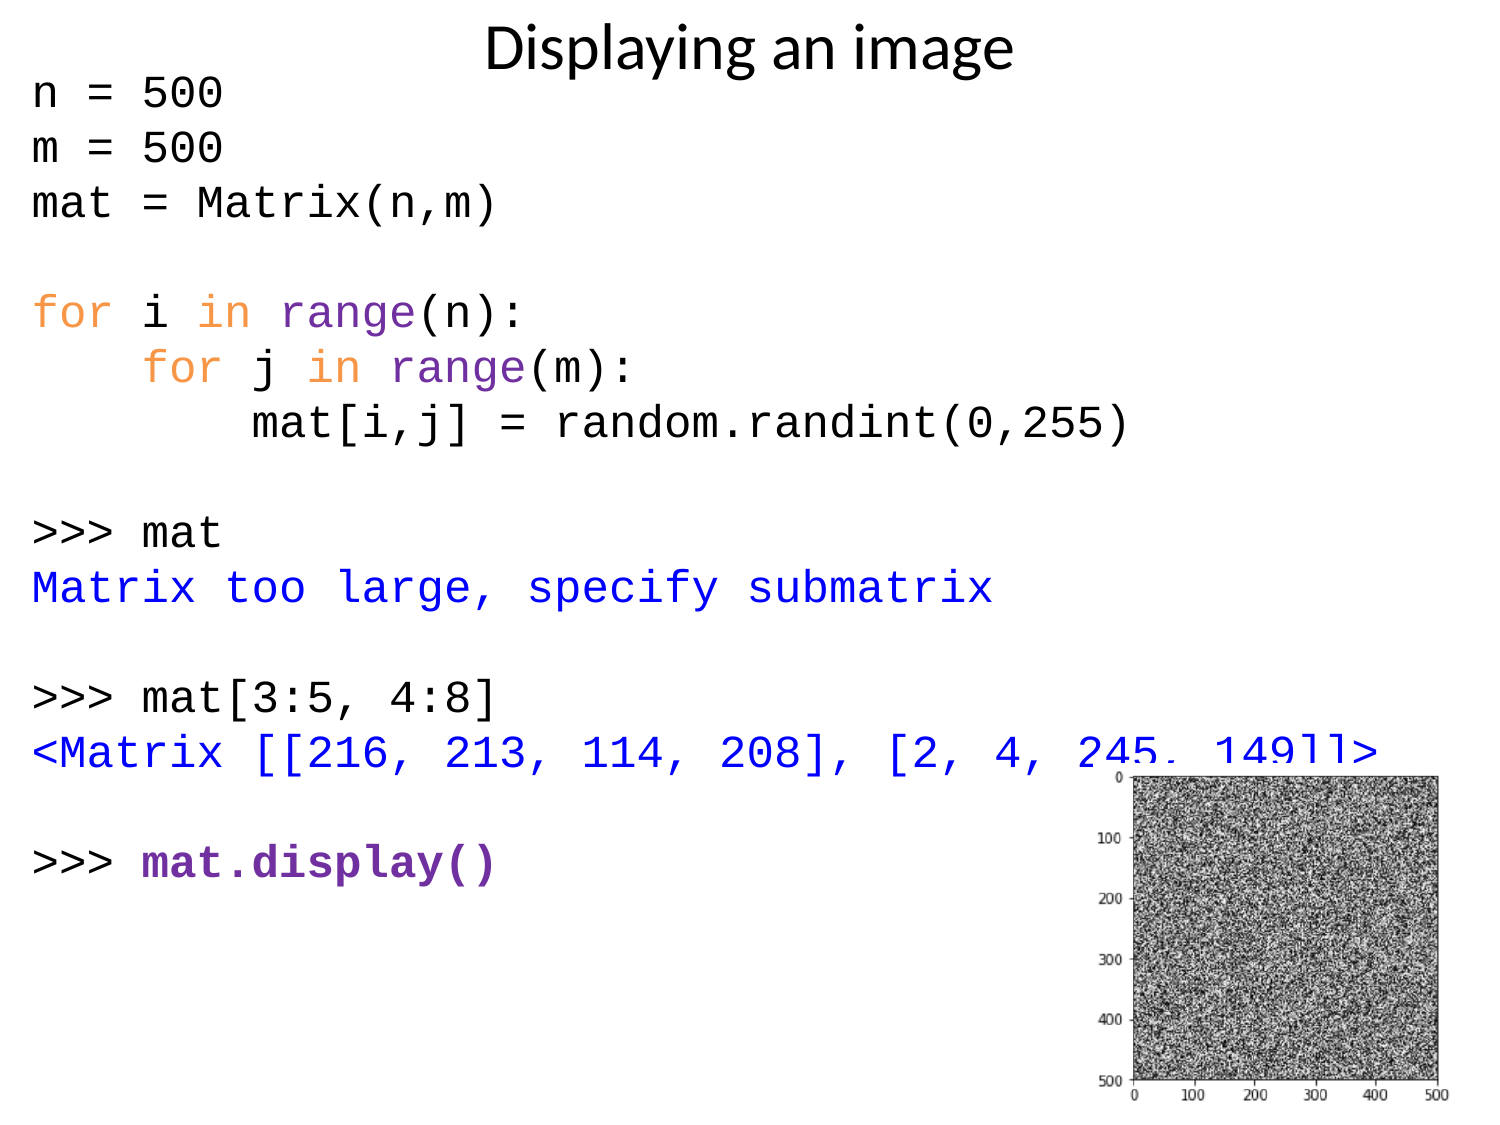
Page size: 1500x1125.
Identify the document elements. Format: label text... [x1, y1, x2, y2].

title Displaying an image [75, 0, 1425, 90]
list n = 500 m = 500 mat = Matrix(n,m) for i in range(n): for j in range(m): mat[i,j] = random.randint(0,255) >>> mat Matrix too large, specify submatrix >>> mat[3:5, 4:8] <Matrix [[216, 213, 114, 208], [2, 4, 245, 149]]> >>> mat.display() [16, 54, 1458, 953]
picture [1093, 762, 1455, 1116]
